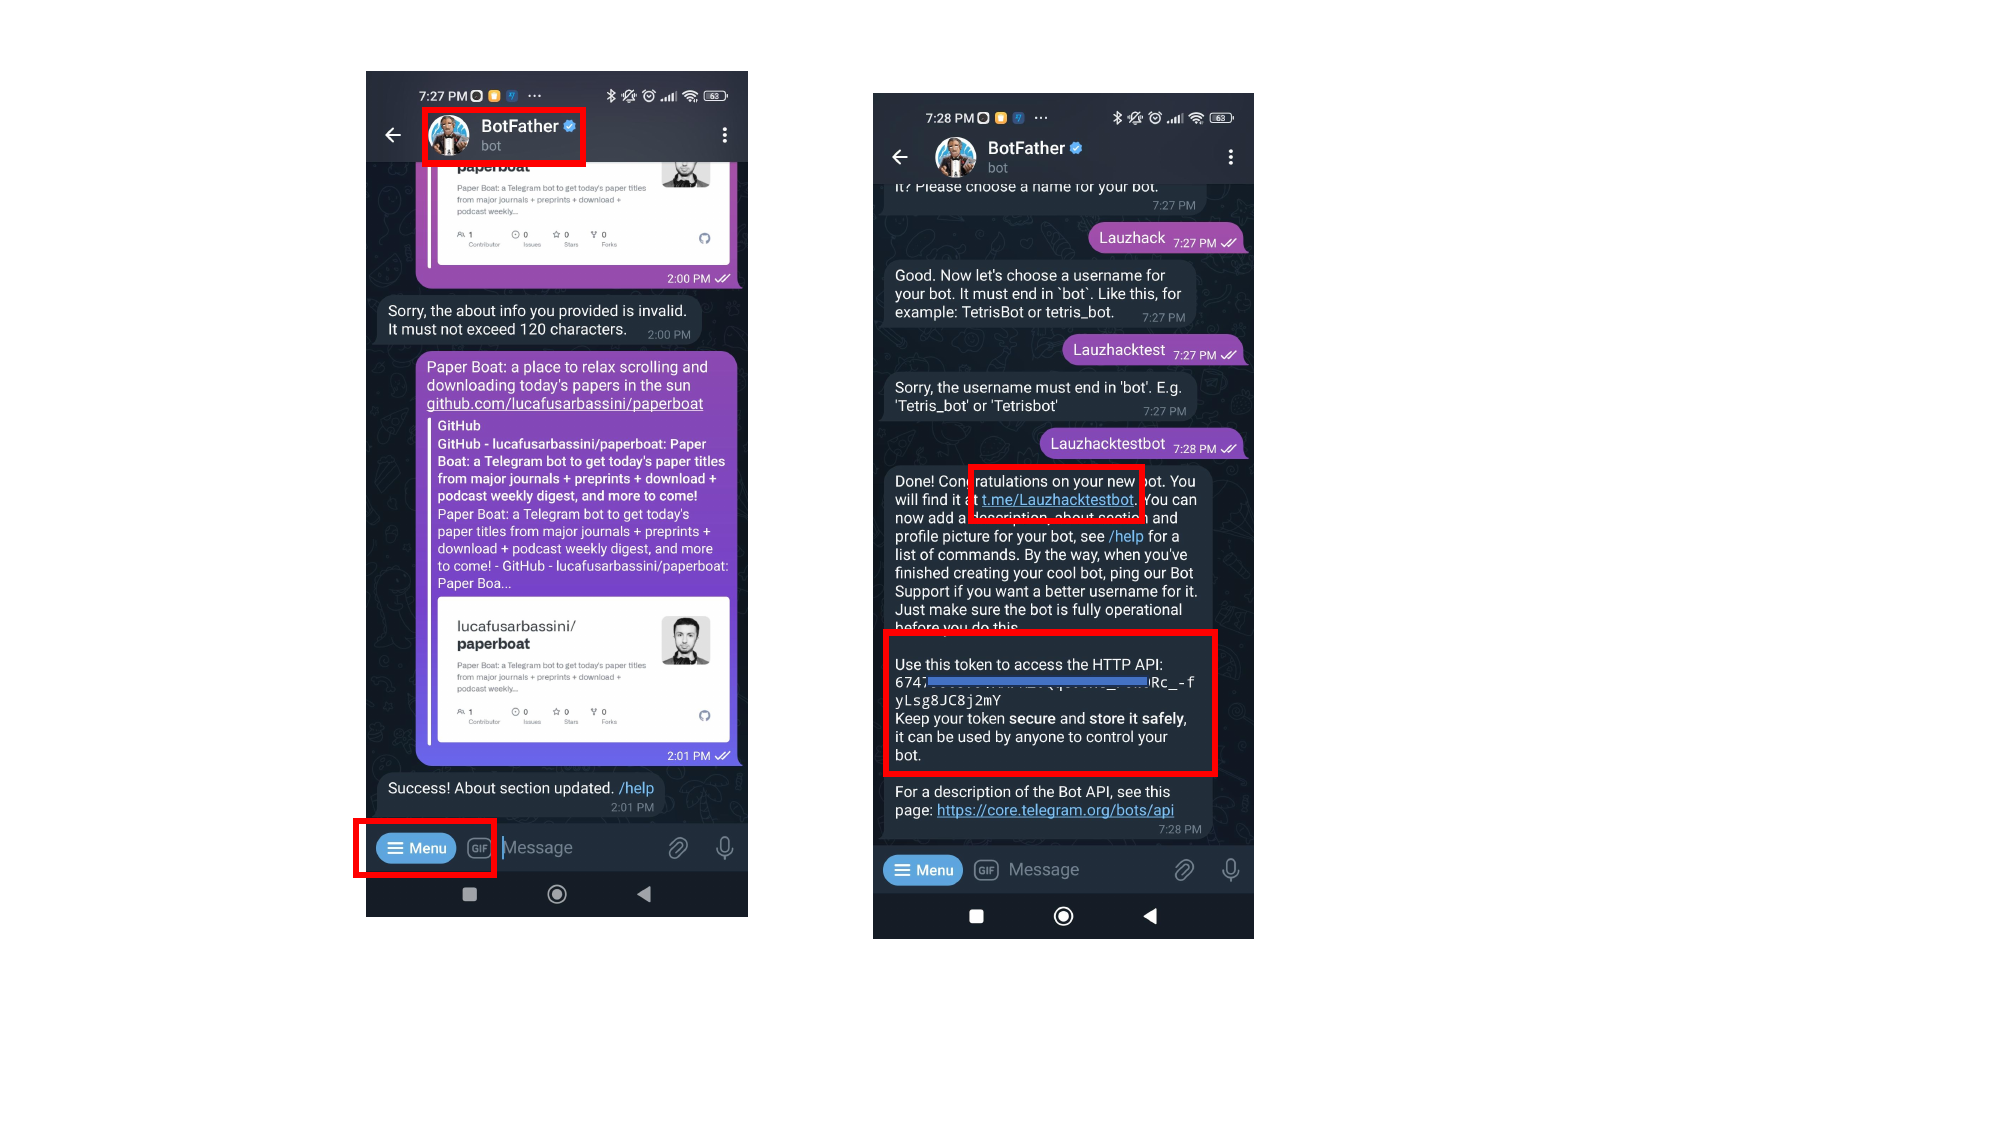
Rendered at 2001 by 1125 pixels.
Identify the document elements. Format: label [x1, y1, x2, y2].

picture [872, 93, 1254, 939]
picture [366, 71, 748, 917]
text_box [356, 821, 361, 875]
